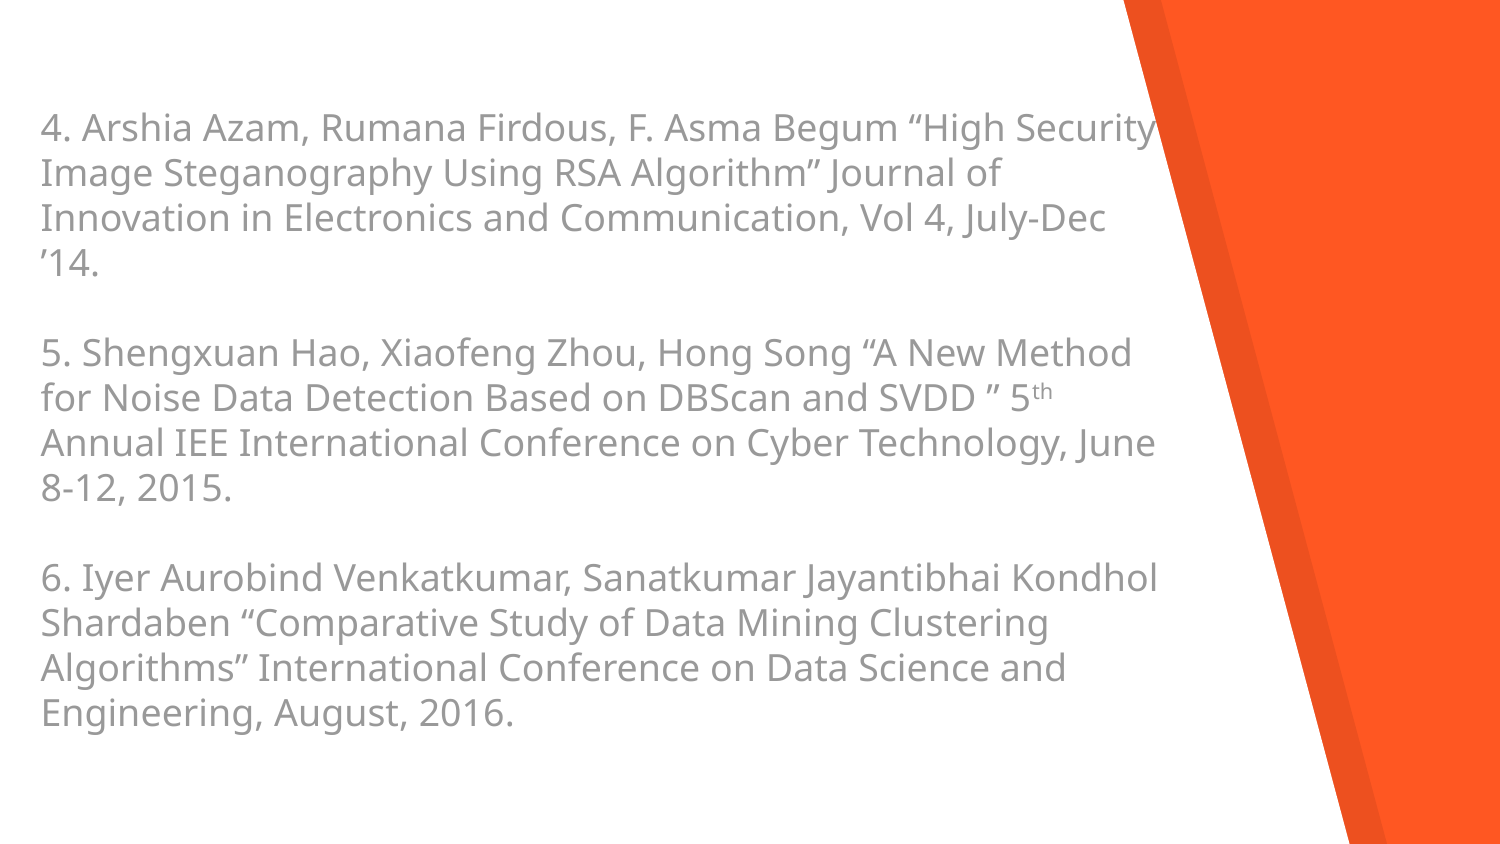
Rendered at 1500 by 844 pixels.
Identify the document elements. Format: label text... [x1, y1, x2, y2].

list 4. Arshia Azam, Rumana Firdous, F. Asma Begum “High Security Image Steganography Using RSA Algorithm” Journal of Innovation in Electronics and Communication, Vol 4, July-Dec ’14. 5. Shengxuan Hao, Xiaofeng Zhou, Hong Song “A New Method for Noise Data Detection Based on DBScan and SVDD ” 5th Annual IEE International Conference on Cyber Technology, June 8-12, 2015. 6. Iyer Aurobind Venkatkumar, Sanatkumar Jayantibhai Kondhol Shardaben “Comparative Study of Data Mining Clustering Algorithms” International Conference on Data Science and Engineering, August, 2016. [0, 88, 1184, 844]
